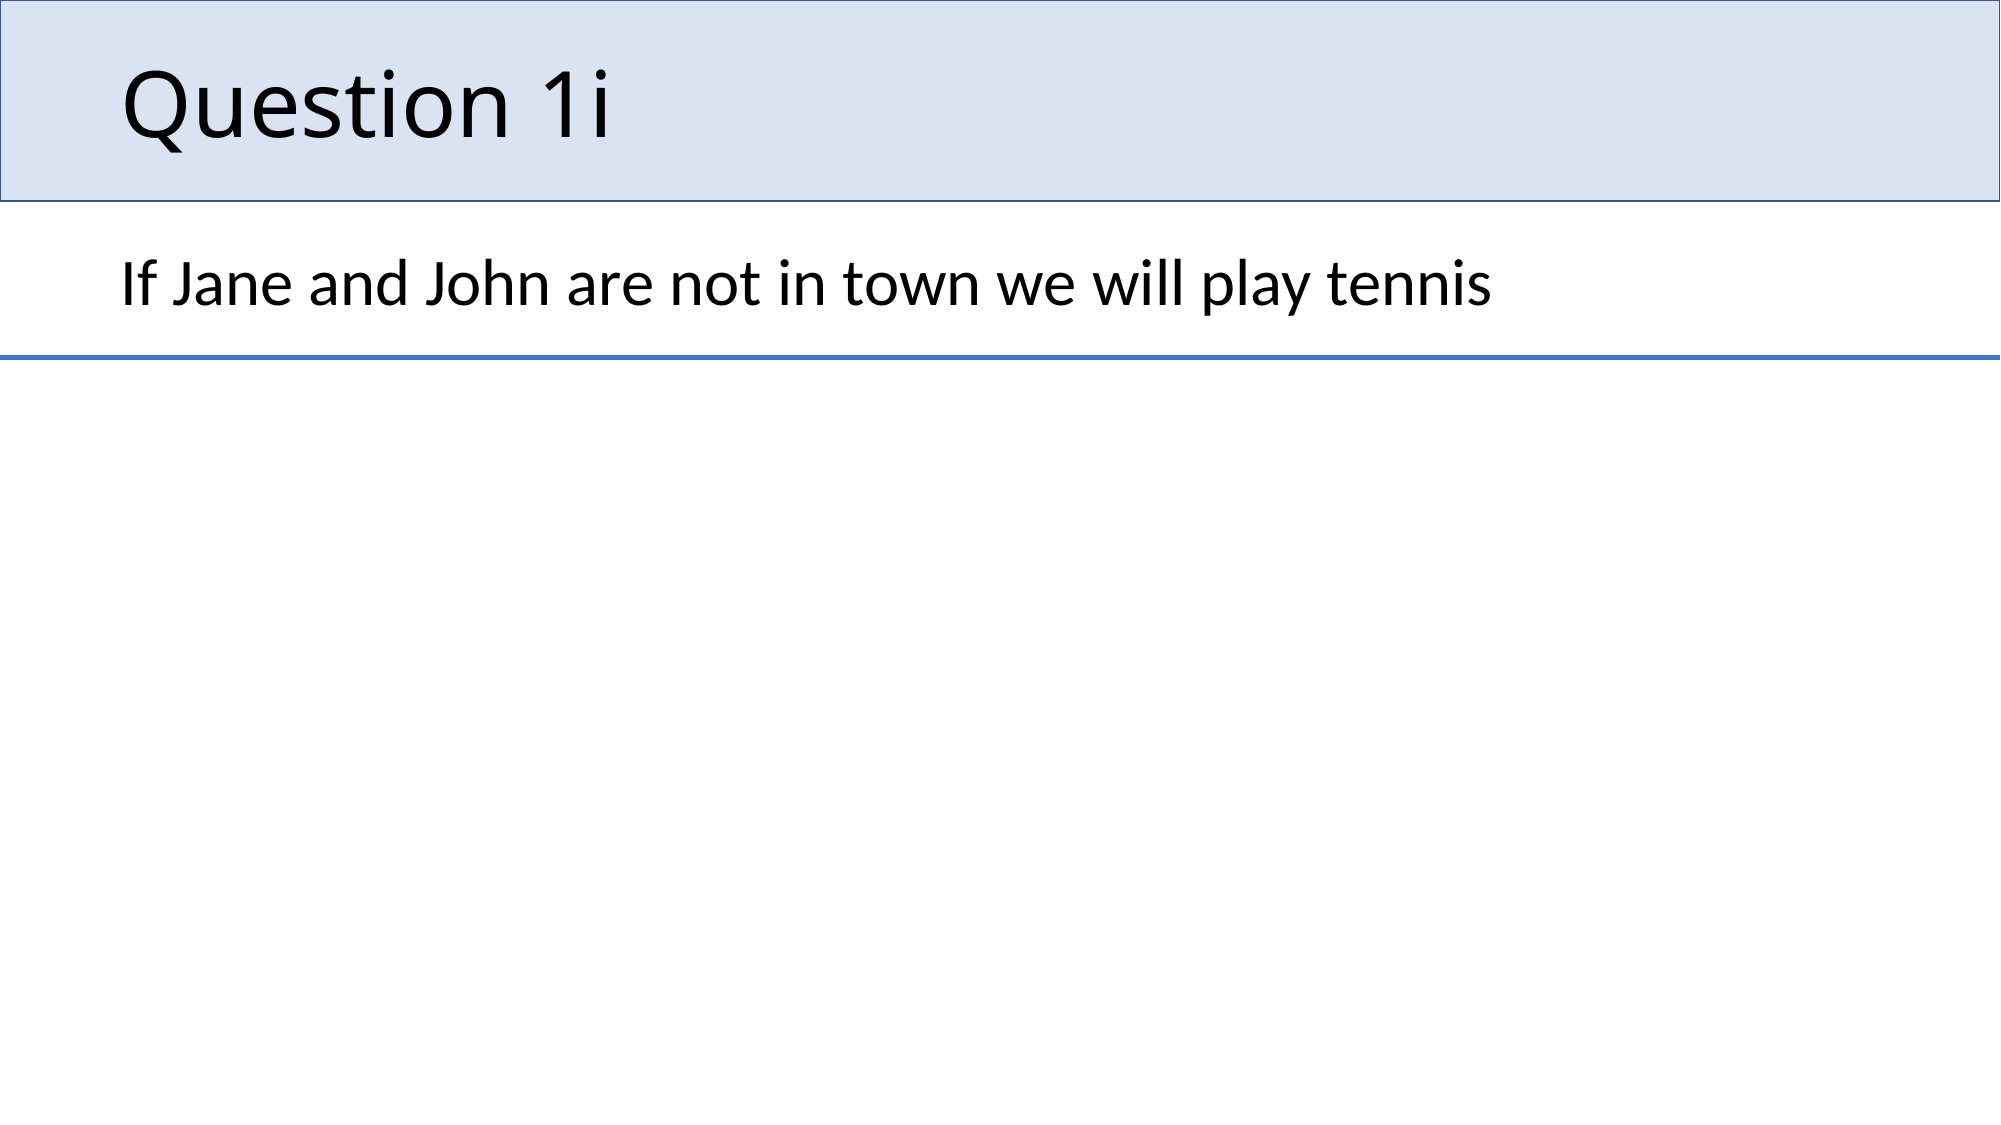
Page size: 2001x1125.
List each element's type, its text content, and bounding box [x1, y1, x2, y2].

text_box If Jane and John are not in town we will play tennis [105, 230, 1895, 326]
text_box [0, 0, 105, 202]
title Question 1i [105, 0, 1831, 217]
text_box [1831, 0, 2000, 202]
